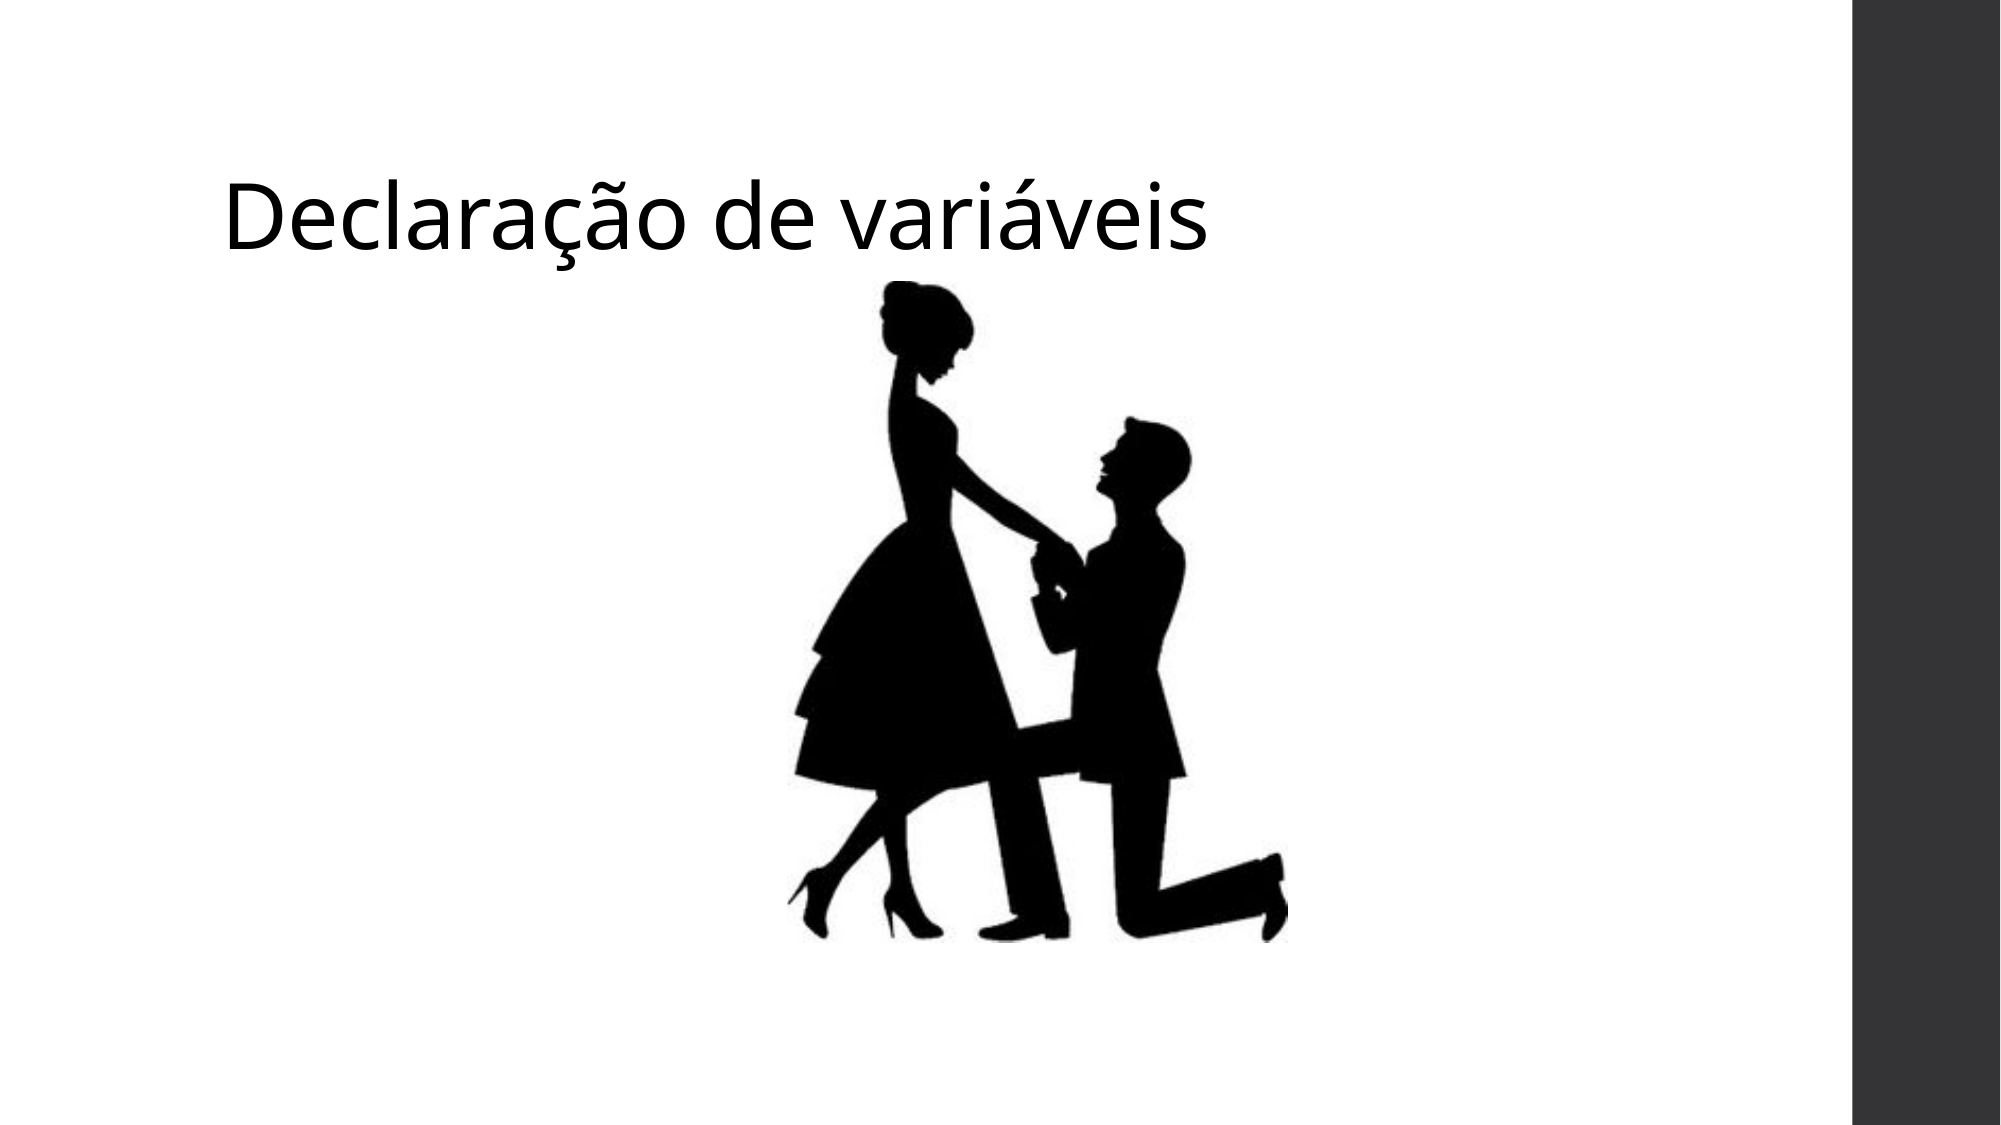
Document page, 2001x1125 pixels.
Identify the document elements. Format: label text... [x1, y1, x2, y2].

picture [787, 281, 1288, 944]
text_box Declaração de variáveis [206, 59, 1797, 278]
